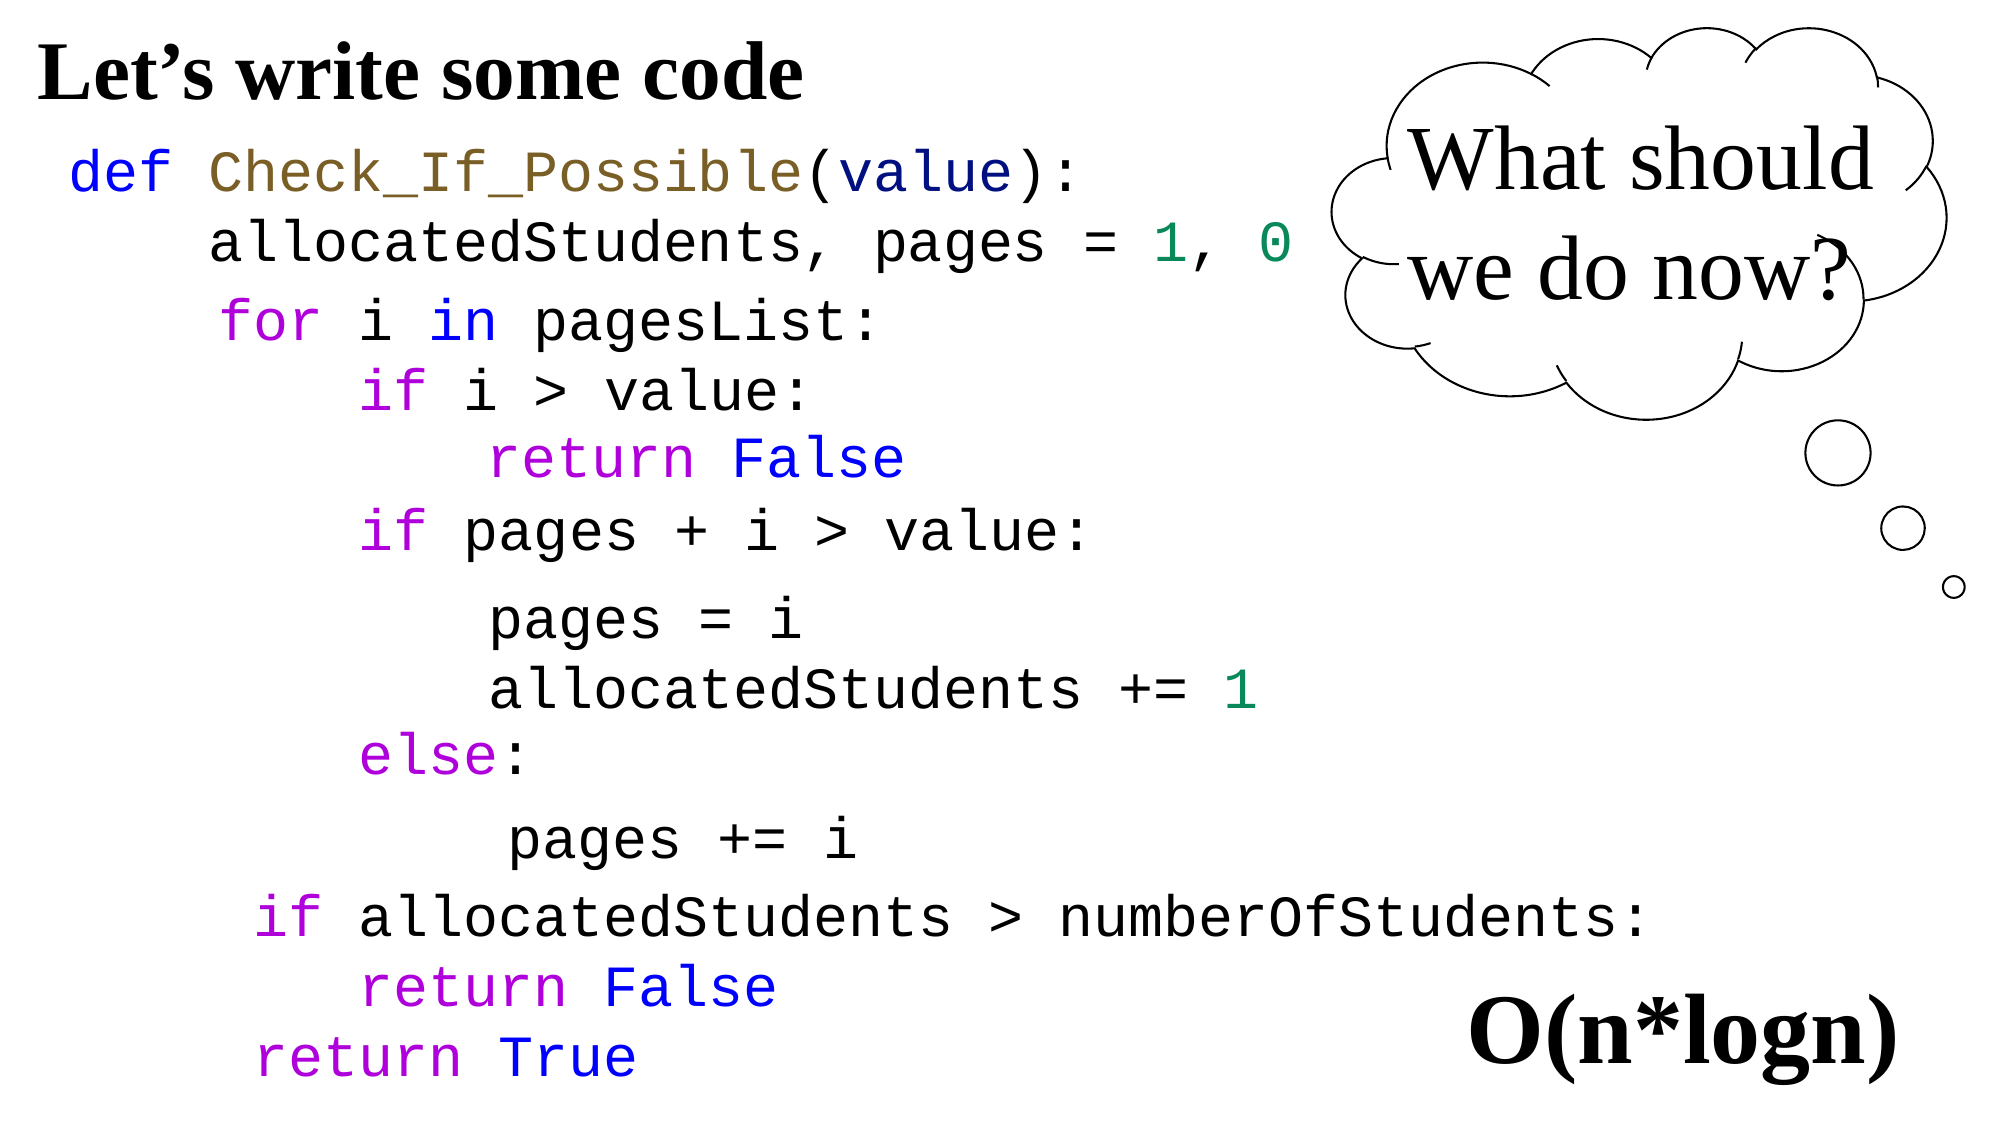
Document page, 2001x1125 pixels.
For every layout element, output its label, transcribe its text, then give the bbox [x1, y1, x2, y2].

text_box for i in pagesList: if i > value: if pages + i > value: [64, 274, 1716, 570]
text_box [1936, 177, 1948, 258]
text_box What should we do now? [1392, 90, 1936, 326]
text_box [1880, 505, 1926, 551]
text_box O(n*logn) [1466, 984, 1927, 1062]
text_box pages += i [0, 792, 900, 878]
text_box pages = i allocatedStudents += 1 [53, 572, 1417, 728]
text_box [1804, 419, 1872, 487]
text_box if allocatedStudents > numberOfStudents: return False return True [28, 870, 1681, 1096]
text_box def Check_If_Possible(value): allocatedStudents, pages = 1, 0 [53, 125, 1388, 281]
text_box Let’s write some code [0, 16, 812, 117]
text_box [1941, 575, 1966, 599]
text_box else: [64, 709, 1716, 794]
text_box return False [0, 411, 1033, 497]
text_box [1330, 115, 1860, 421]
text_box [1409, 27, 1907, 90]
